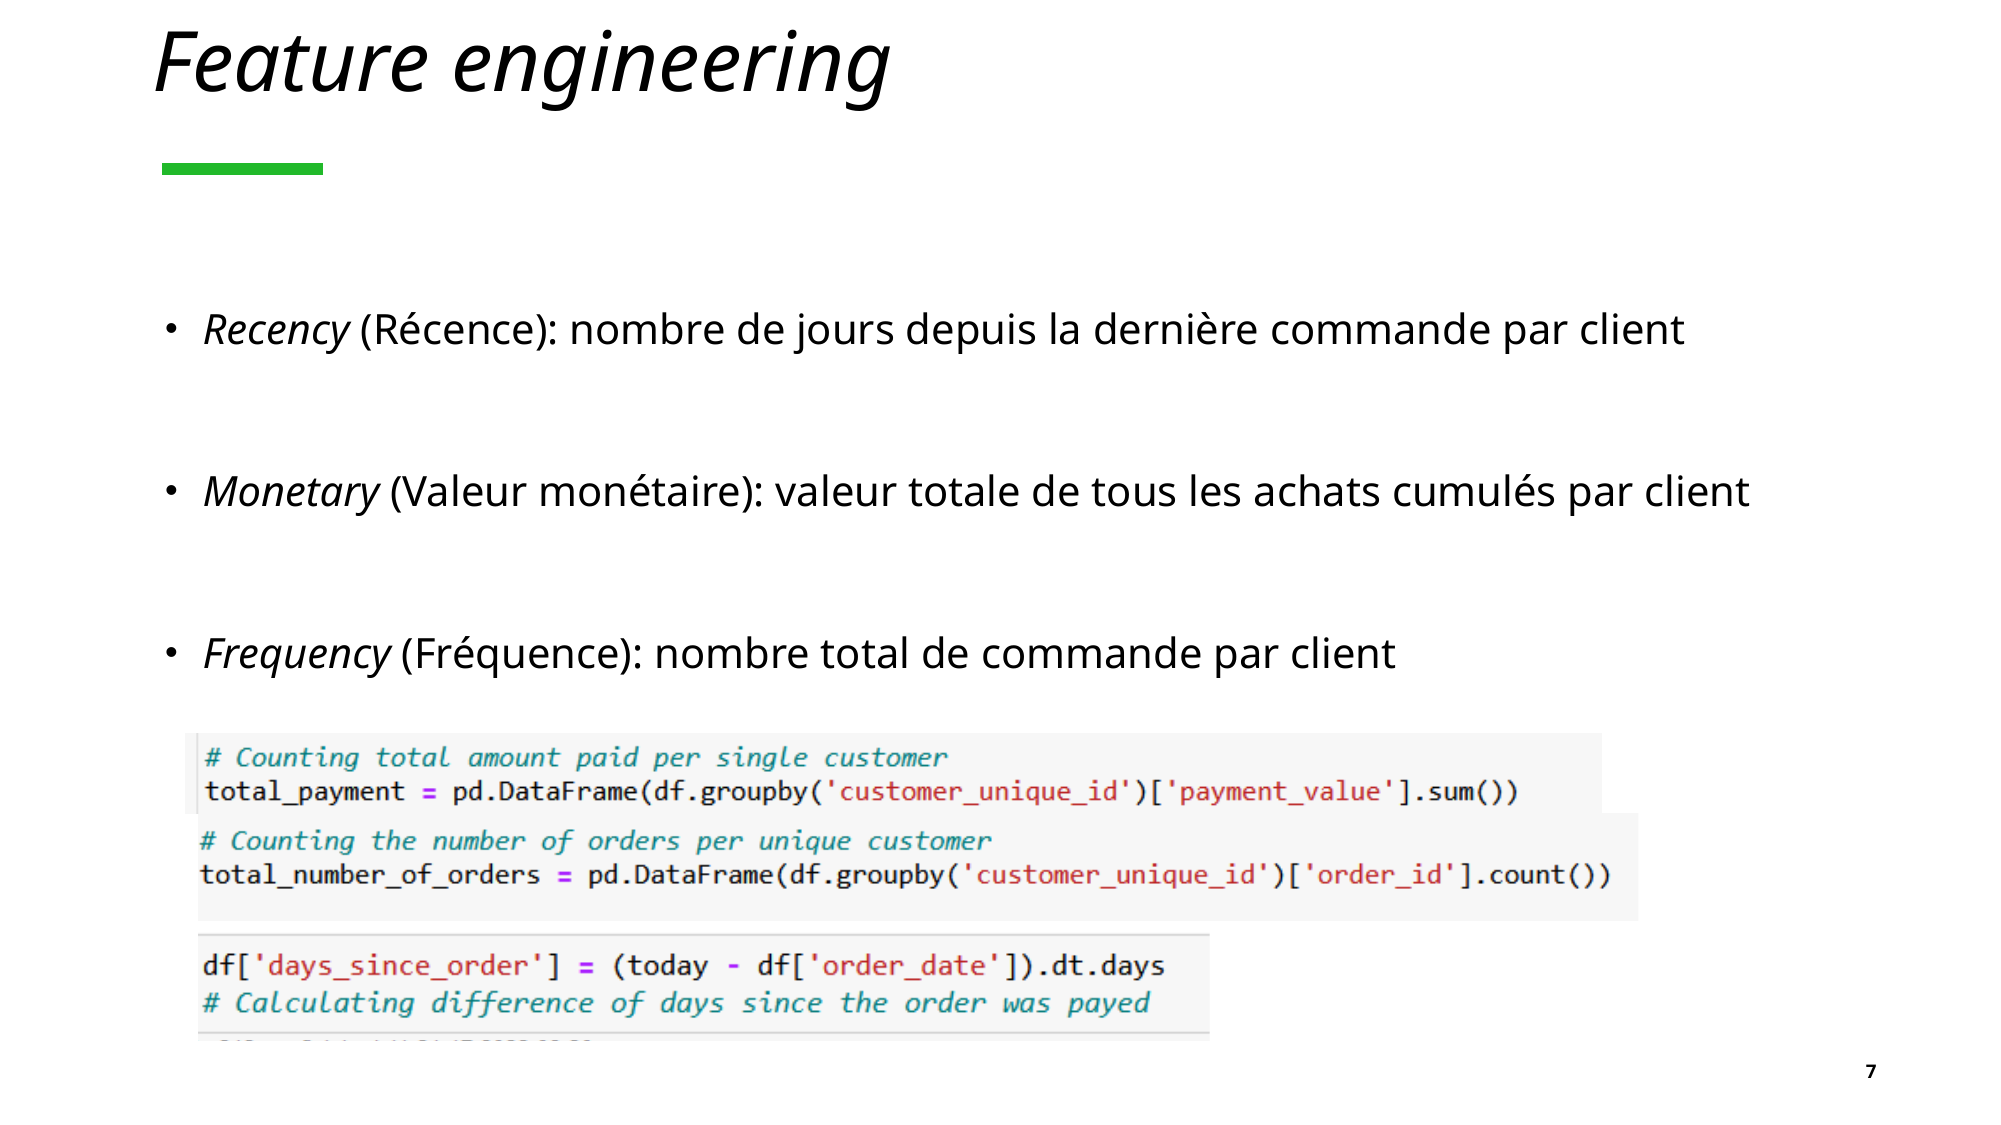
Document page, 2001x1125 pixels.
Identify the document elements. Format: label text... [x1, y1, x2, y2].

list Recency (Récence): nombre de jours depuis la dernière commande par client Monetary (Valeur monétaire): valeur totale de tous les achats cumulés par client Frequency (Fréquence): nombre total de commande par client [150, 285, 1850, 987]
slide_number 7 [1772, 1042, 1892, 1103]
title Feature engineering [137, 0, 1838, 216]
picture [198, 932, 1210, 1041]
picture [185, 733, 1639, 921]
